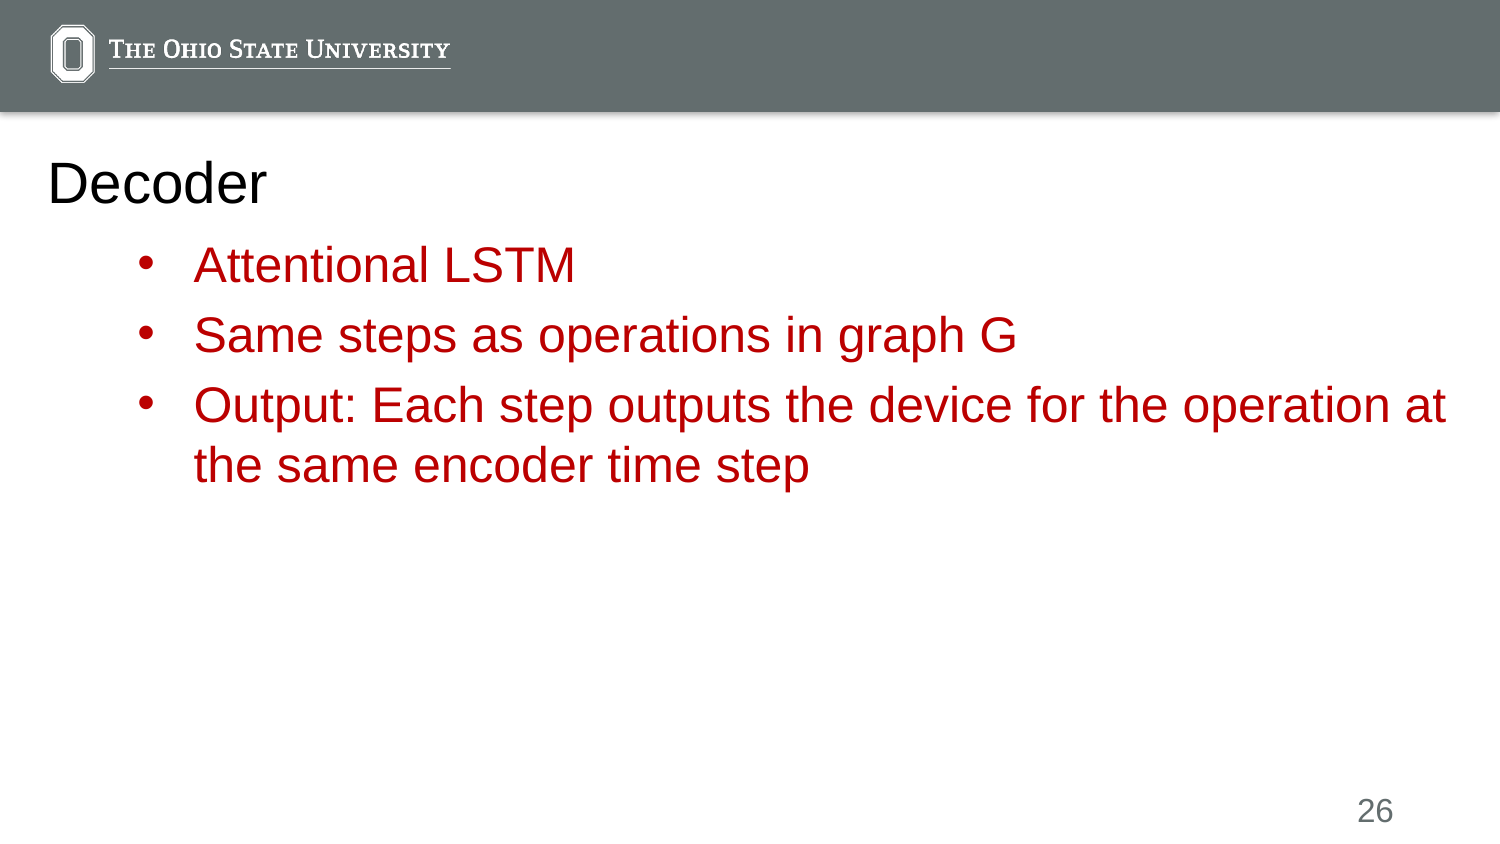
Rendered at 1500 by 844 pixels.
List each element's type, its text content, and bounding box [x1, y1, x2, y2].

picture [50, 24, 451, 83]
title Decoder [32, 137, 1483, 226]
list Attentional LSTM Same steps as operations in graph G Output: Each step outputs the device for the operation at the same encoder time step [122, 226, 1473, 782]
